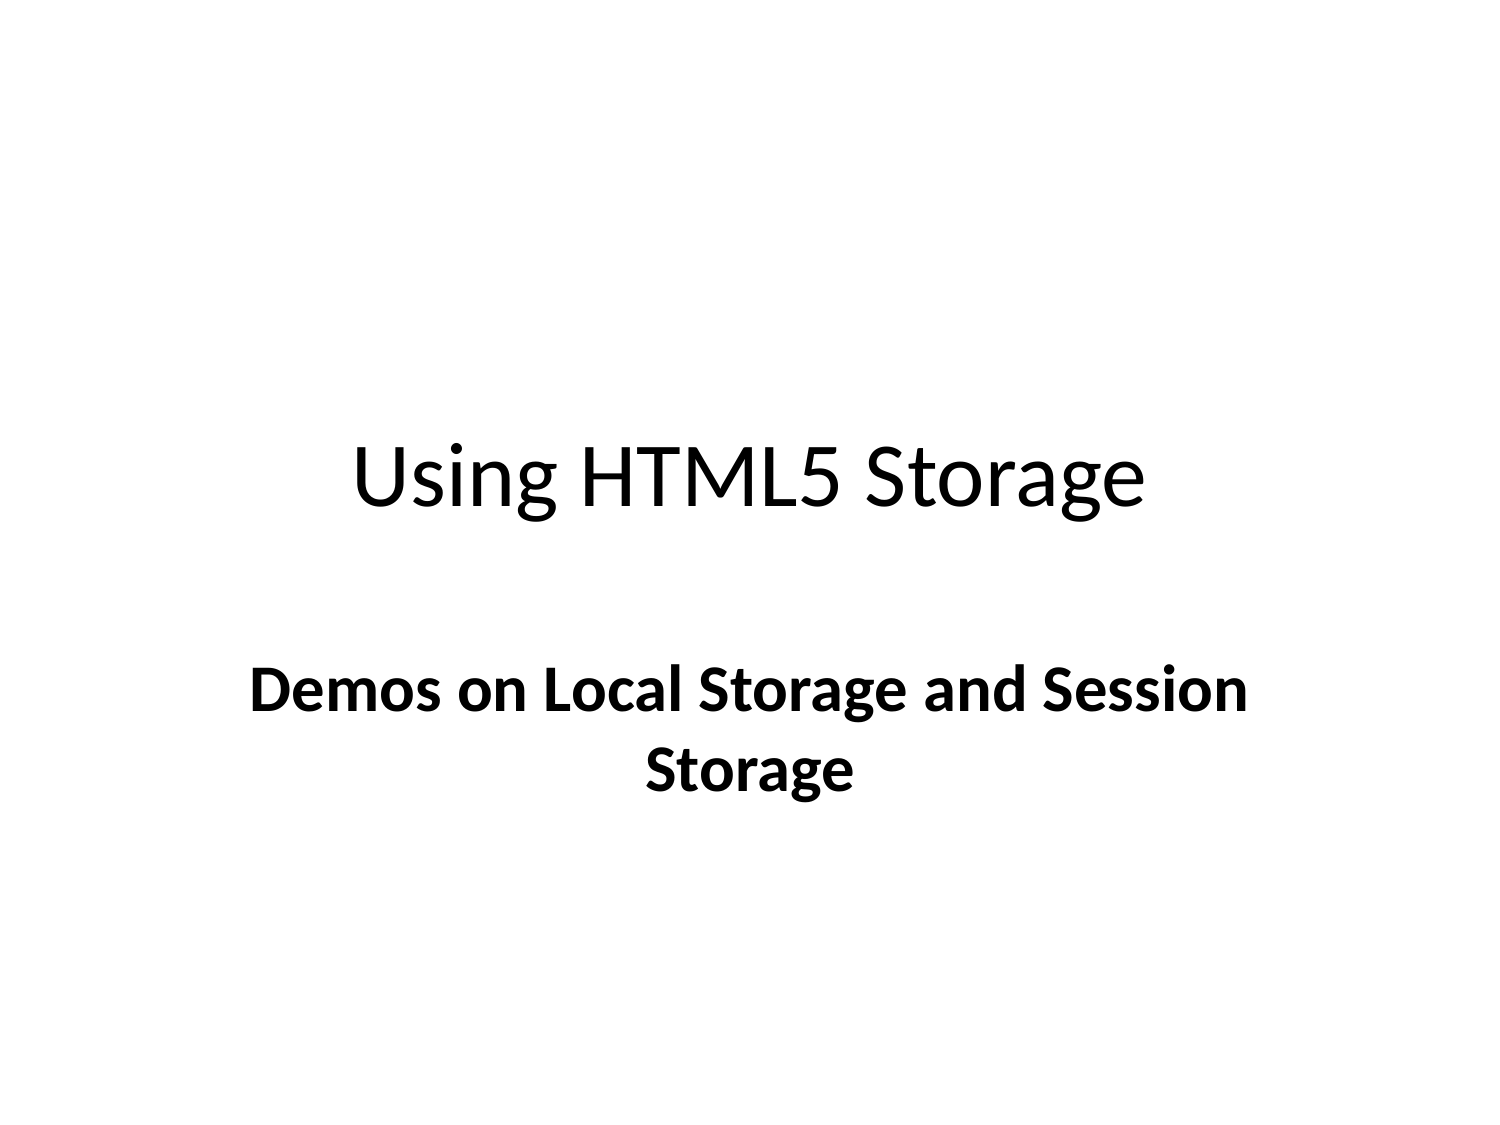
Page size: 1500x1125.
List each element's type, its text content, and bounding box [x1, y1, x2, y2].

subtitle Demos on Local Storage and Session Storage [225, 637, 1275, 925]
title Using HTML5 Storage [112, 349, 1388, 591]
